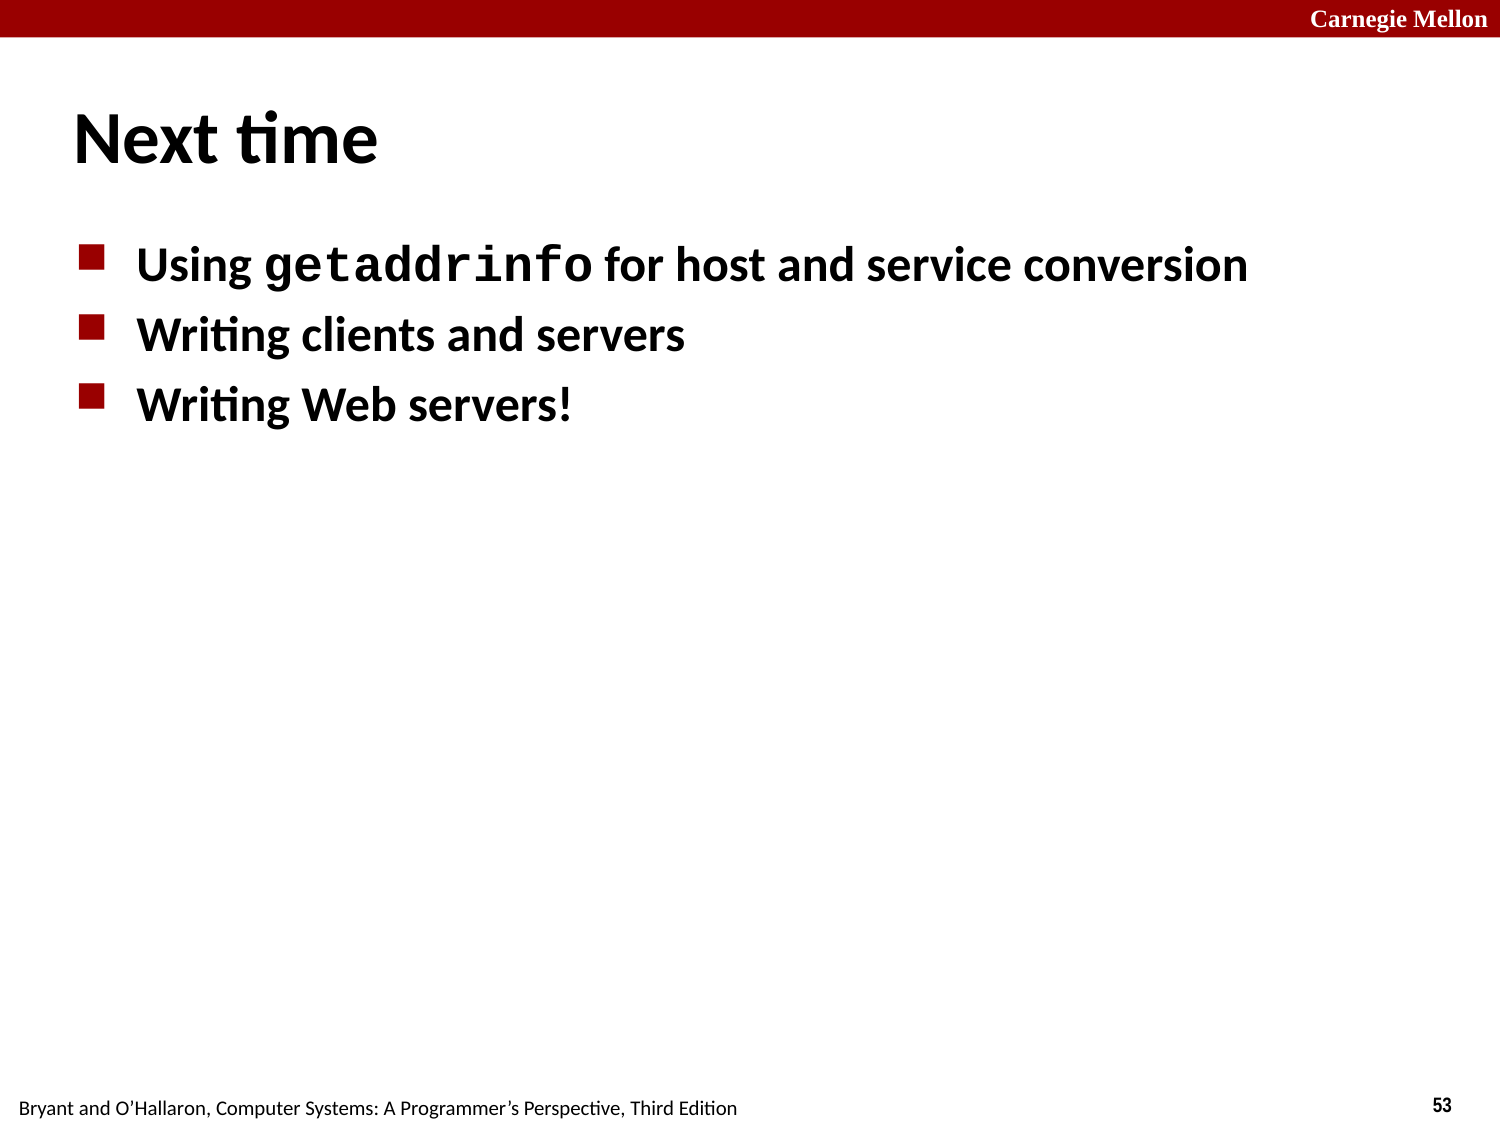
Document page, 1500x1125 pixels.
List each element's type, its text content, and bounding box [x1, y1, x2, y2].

list Using getaddrinfo for host and service conversion Writing clients and servers Writing Web servers! [64, 223, 1361, 1040]
title Next time [58, 71, 1305, 197]
